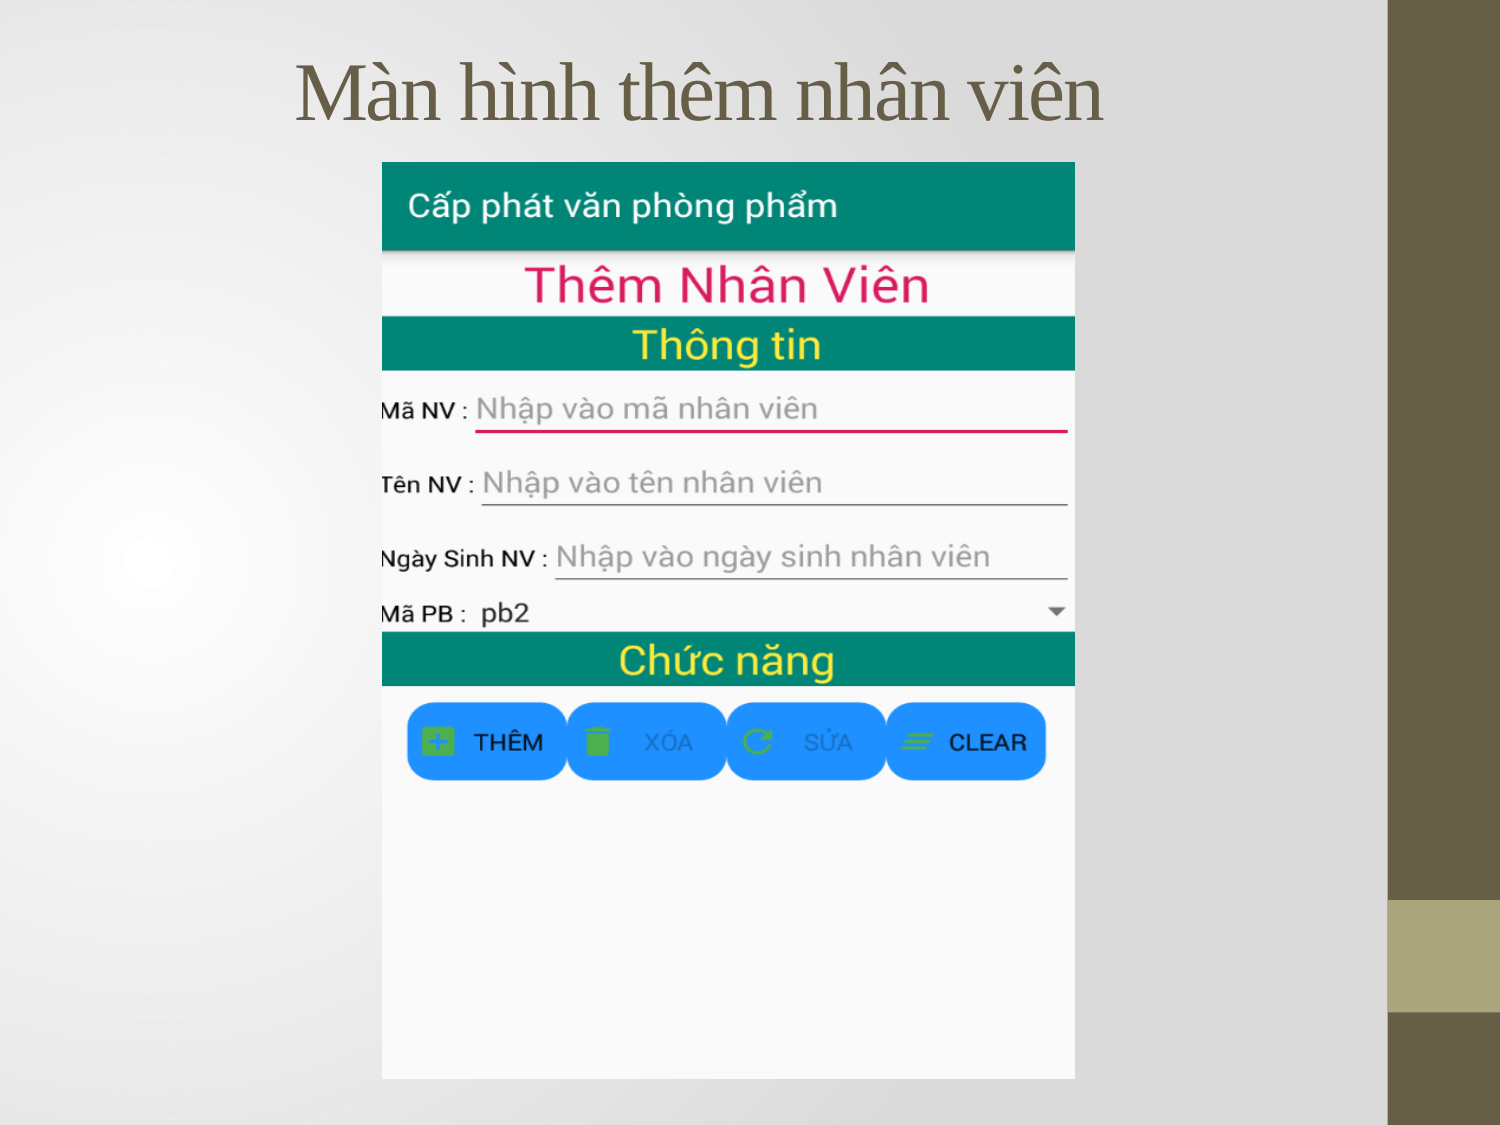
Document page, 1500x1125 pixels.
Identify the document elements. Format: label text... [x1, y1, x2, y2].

title Màn hình thêm nhân viên [75, 12, 1325, 163]
picture [382, 161, 1075, 1080]
